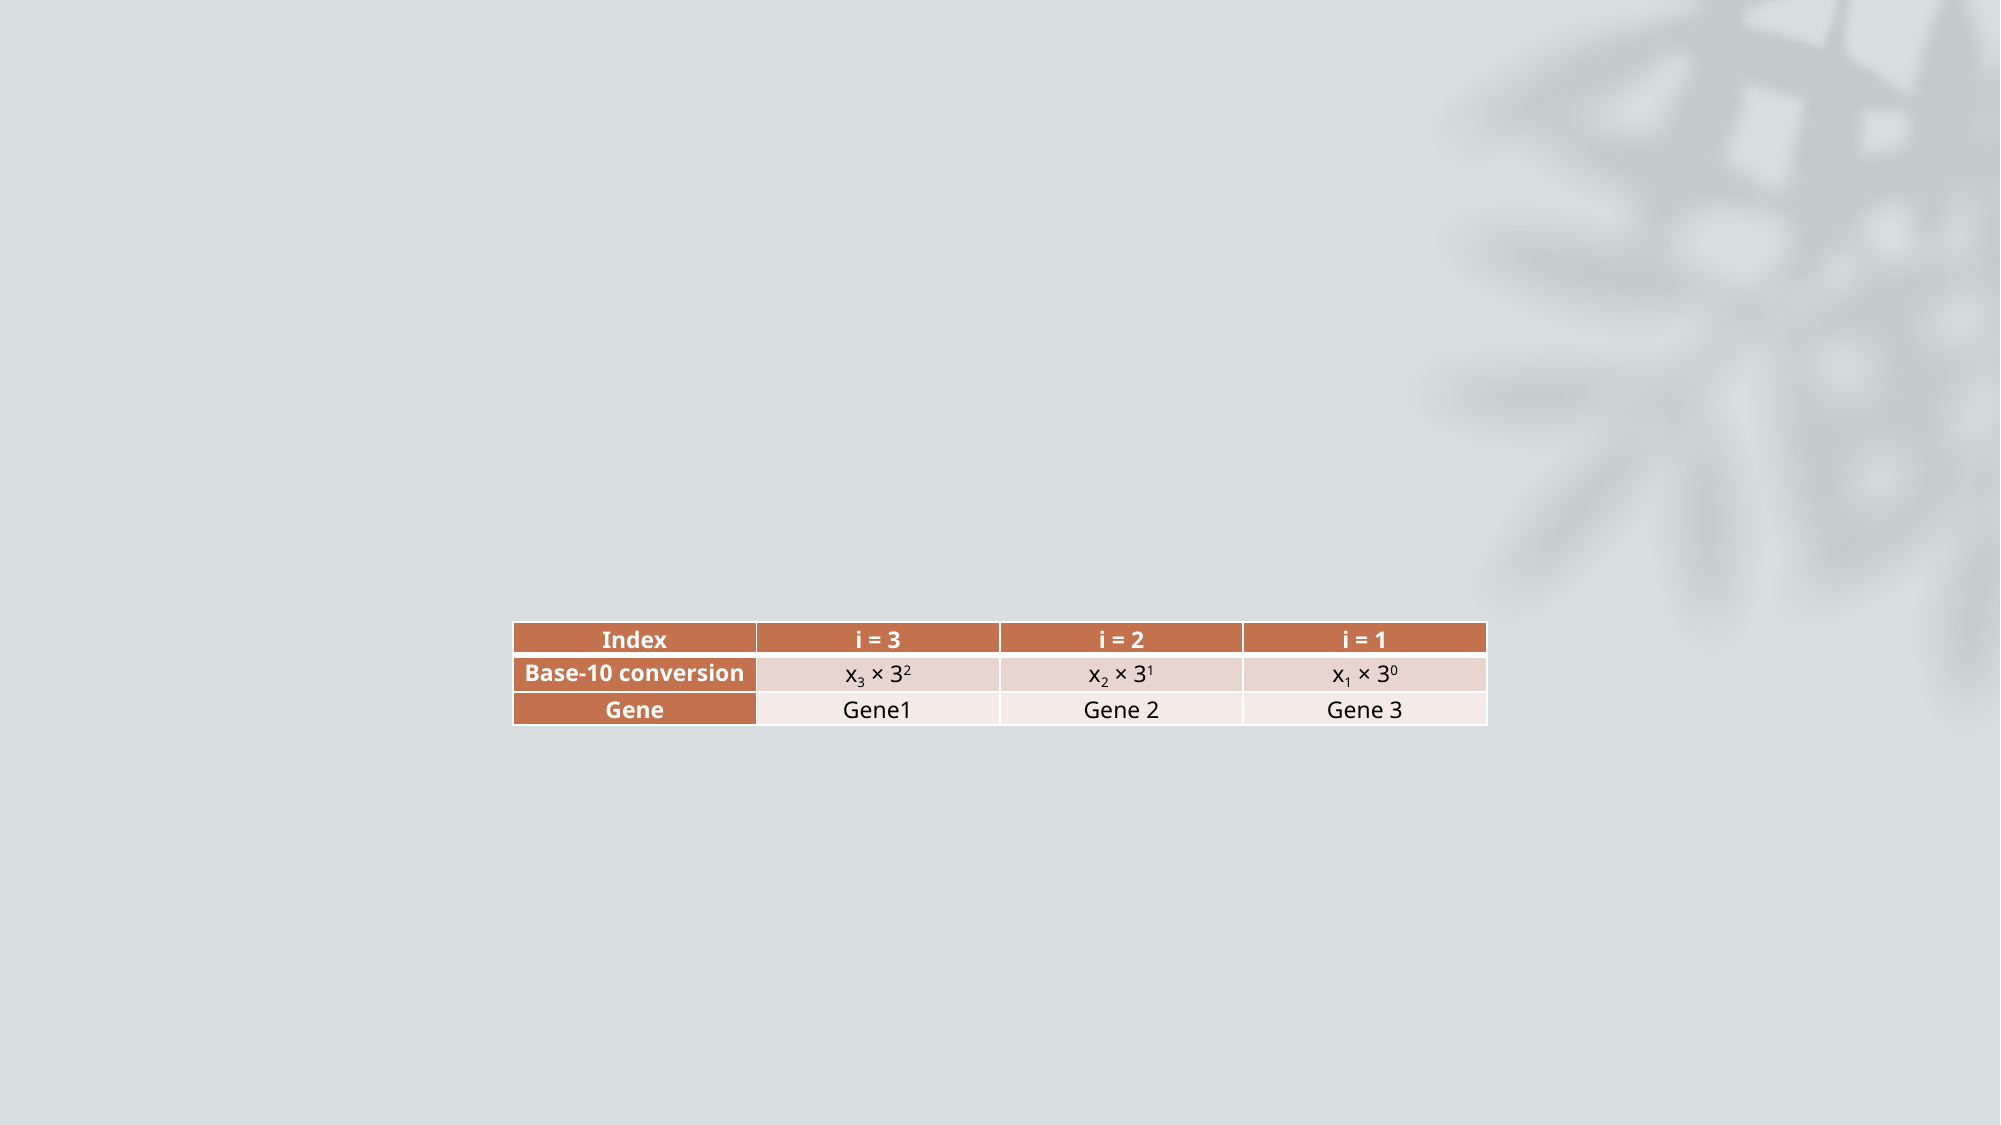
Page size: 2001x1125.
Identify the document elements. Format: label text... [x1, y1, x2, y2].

table_header i = 2 [1001, 623, 1242, 652]
table_cell x3 × 32 [757, 658, 999, 691]
table_cell x1 × 30 [1244, 658, 1486, 691]
table_cell Gene [514, 693, 756, 724]
table_cell Gene 3 [1244, 693, 1486, 724]
table_header i = 1 [1244, 623, 1486, 652]
table_cell Gene1 [757, 693, 999, 724]
table_header Index [514, 623, 756, 652]
table_cell Base-10 conversion [514, 658, 756, 691]
table_header i = 3 [757, 623, 999, 652]
table_cell x2 × 31 [1001, 658, 1242, 691]
table_cell Gene 2 [1001, 693, 1242, 724]
